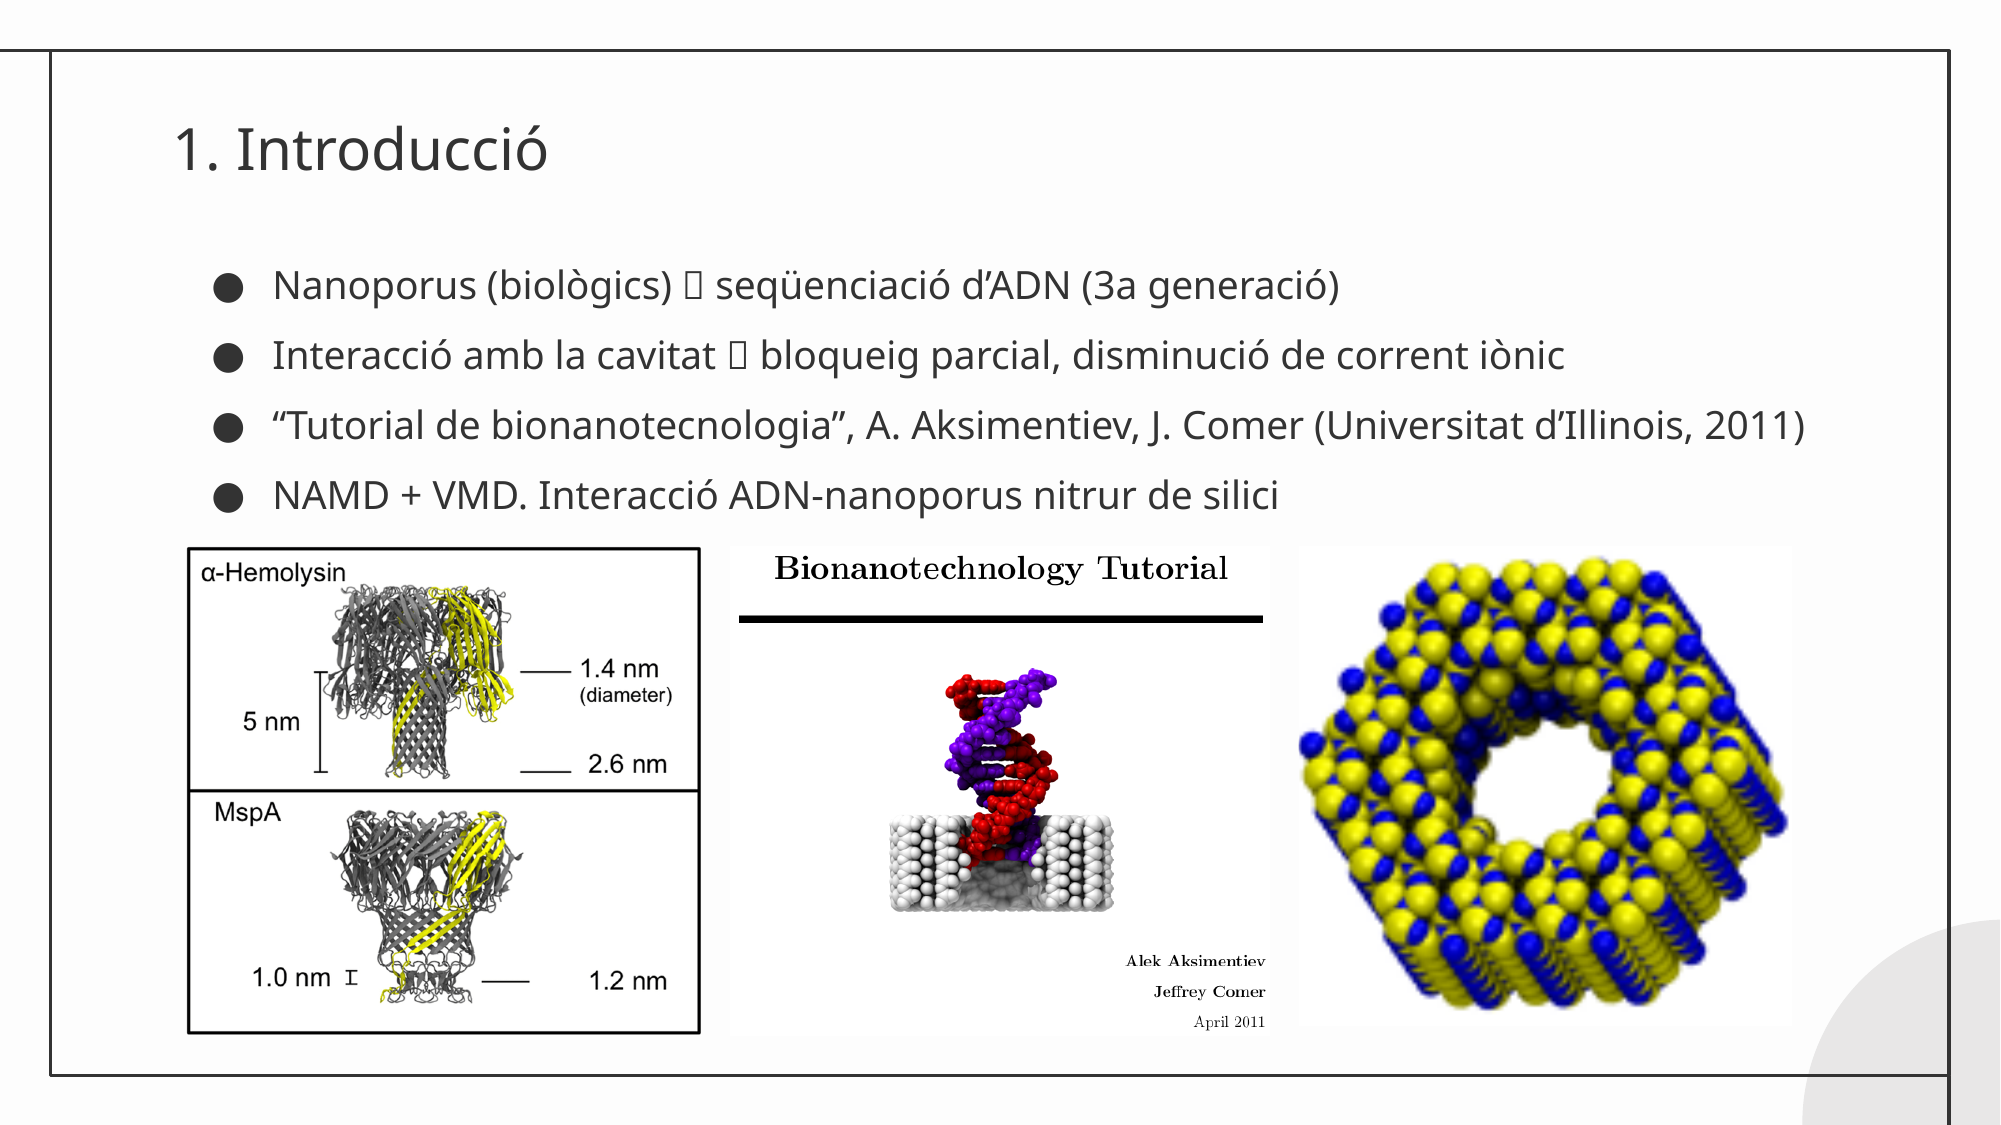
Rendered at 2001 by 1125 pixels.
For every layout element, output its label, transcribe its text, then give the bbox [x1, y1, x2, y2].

list Nanoporus (biològics)  seqüenciació d’ADN (3a generació) Interacció amb la cavitat  bloqueig parcial, disminució de corrent iònic “Tutorial de bionanotecnologia”, A. Aksimentiev, J. Comer (Universitat d’Illinois, 2011) NAMD + VMD. Interacció ADN-nanoporus nitrur de silici [157, 222, 1843, 930]
title 1. Introducció [157, 97, 1843, 222]
picture [186, 546, 702, 1036]
picture [730, 546, 1270, 1036]
picture [1298, 546, 1793, 1026]
